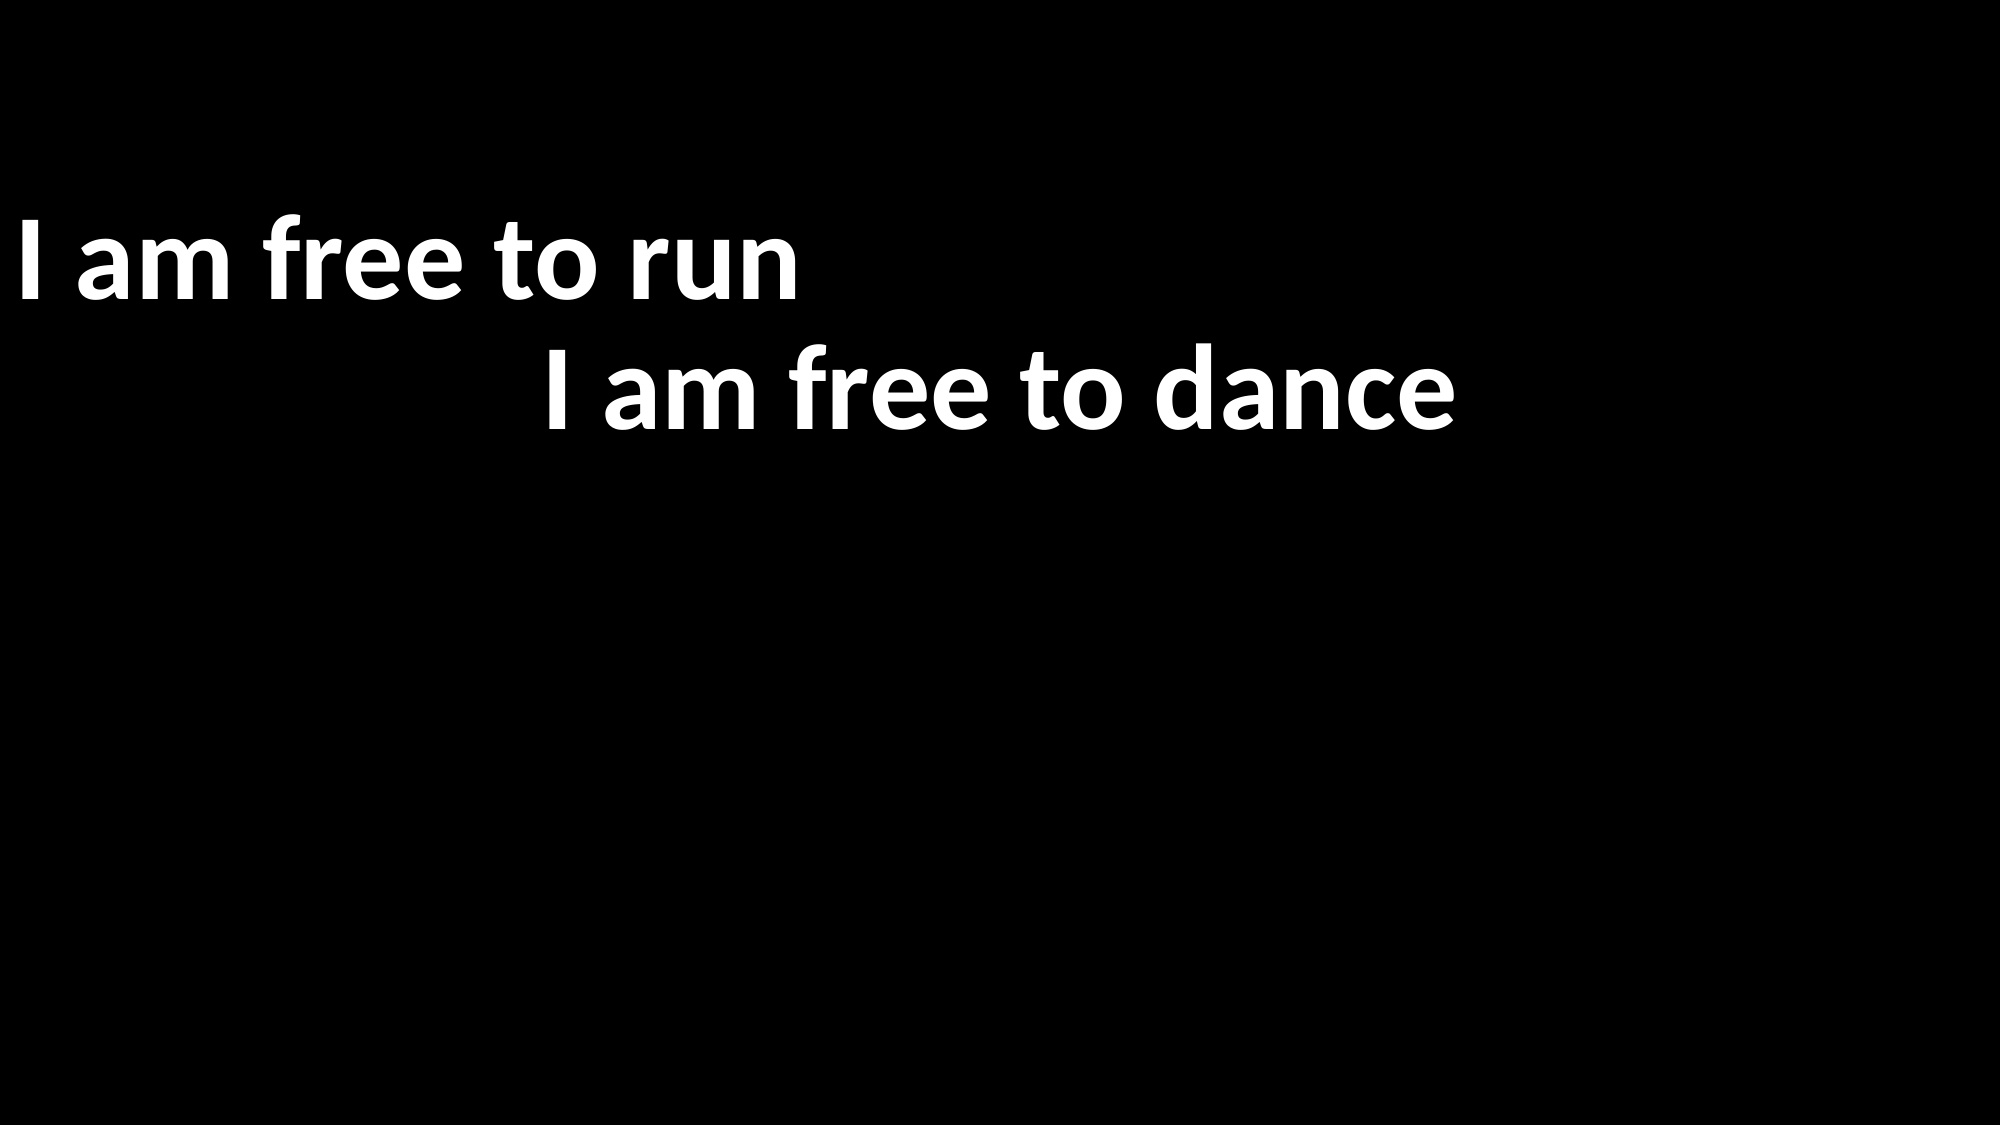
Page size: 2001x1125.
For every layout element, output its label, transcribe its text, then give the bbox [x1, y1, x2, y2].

list I am free to run I am free to dance [0, 109, 2000, 464]
